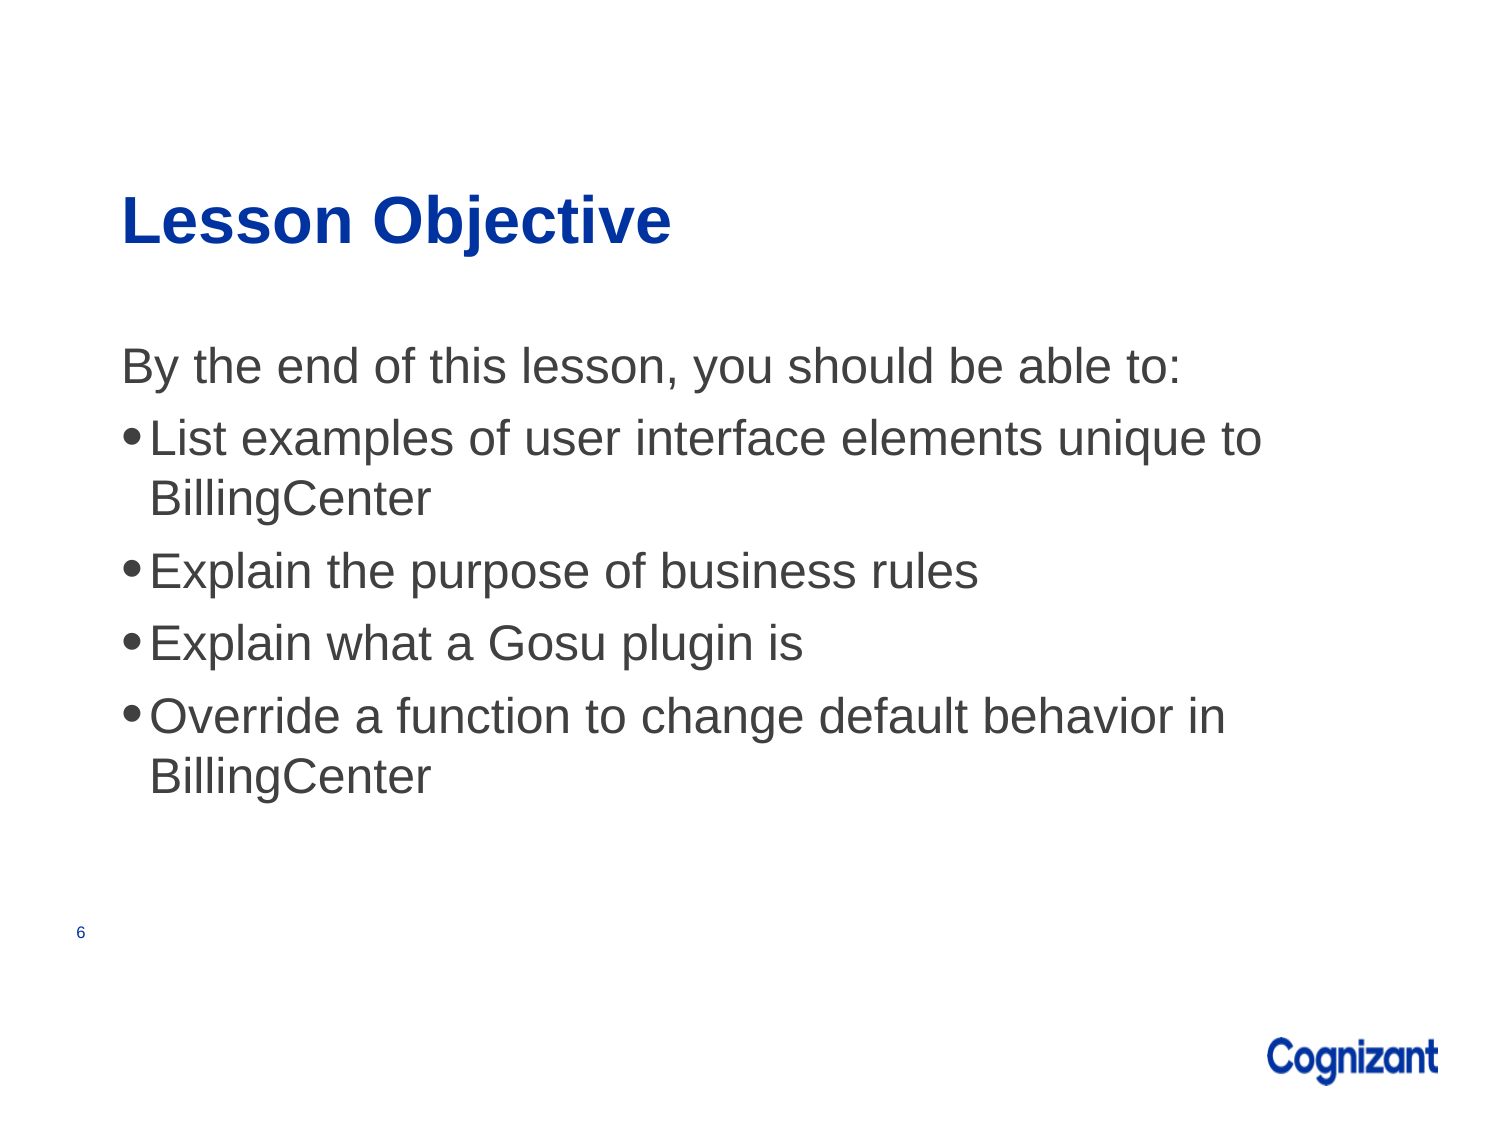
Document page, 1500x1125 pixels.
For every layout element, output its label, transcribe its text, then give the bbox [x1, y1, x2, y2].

text_box 6 [62, 921, 100, 942]
picture [1267, 1037, 1438, 1086]
title Lesson Objective [121, 185, 1406, 315]
list By the end of this lesson, you should be able to: List examples of user interface elements unique to BillingCenter Explain the purpose of business rules Explain what a Gosu plugin is Override a function to change default behavior in BillingCenter [121, 333, 1444, 877]
